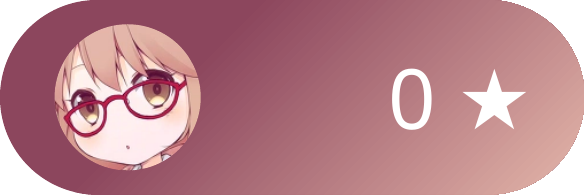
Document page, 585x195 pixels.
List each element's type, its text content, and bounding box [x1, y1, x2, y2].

text_box 0 ★ [209, 39, 548, 155]
text_box [0, 0, 585, 195]
picture [54, 24, 201, 171]
